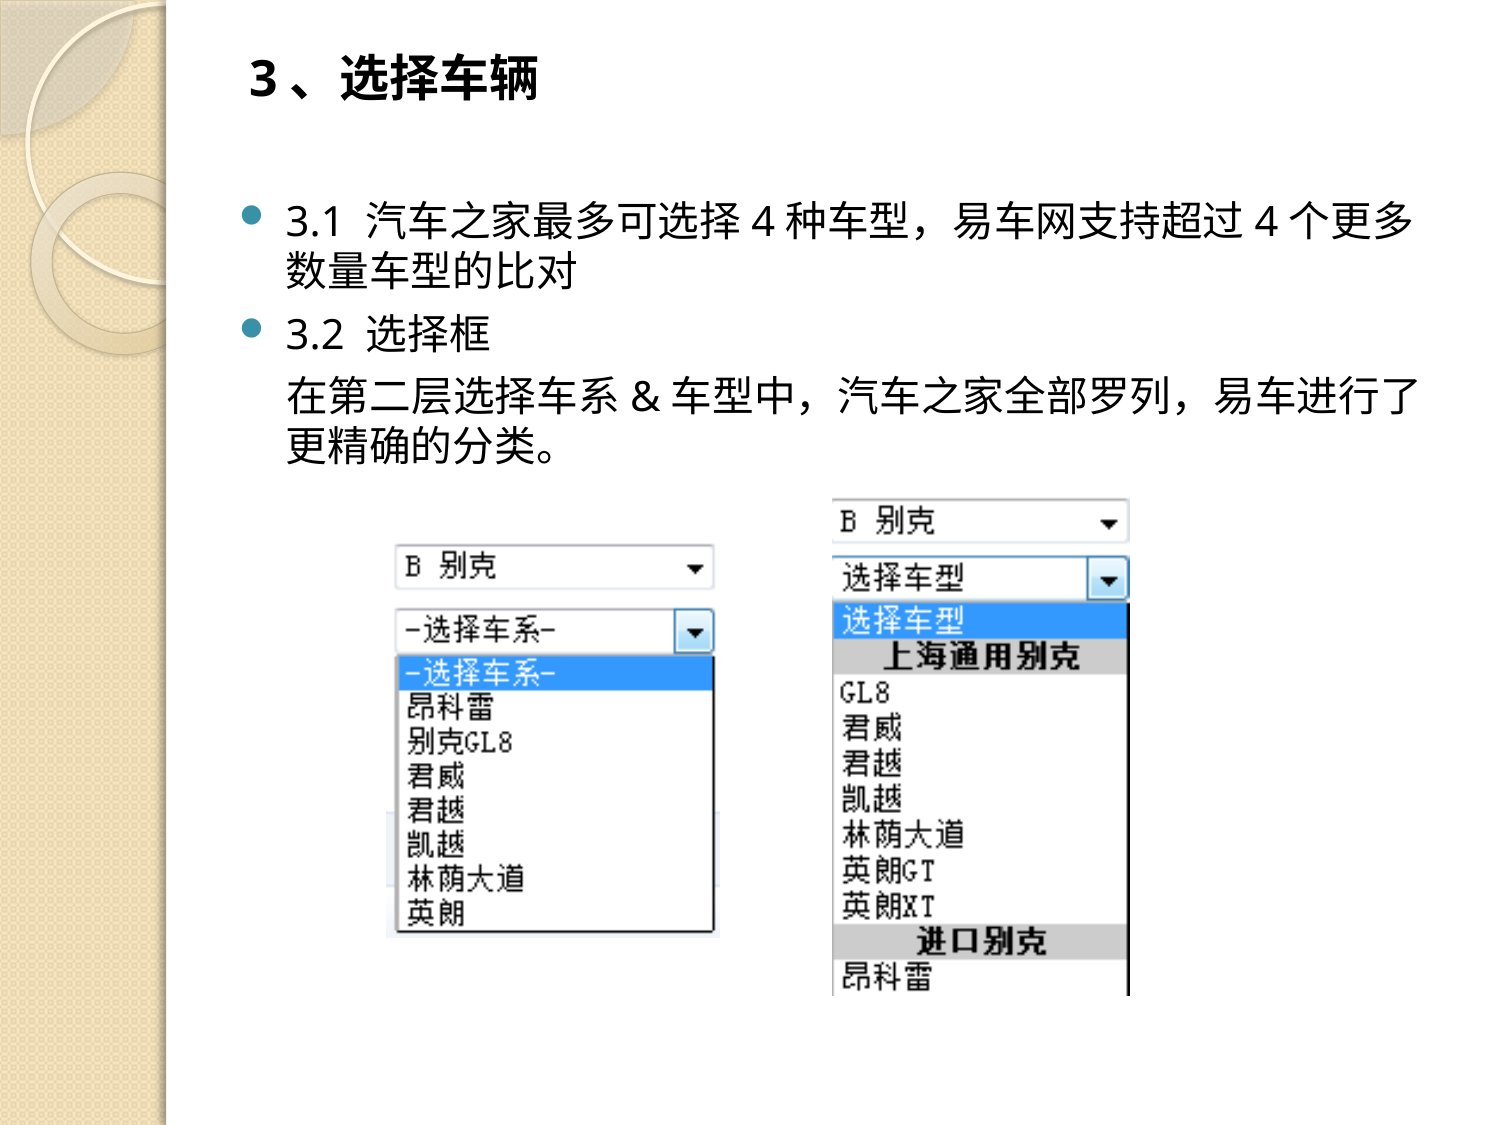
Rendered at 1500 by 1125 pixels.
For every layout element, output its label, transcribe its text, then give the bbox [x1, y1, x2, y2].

picture [831, 491, 1130, 997]
list 3.1 汽车之家最多可选择4种车型，易车网支持超过4个更多数量车型的比对 3.2 选择框 在第二层选择车系&车型中，汽车之家全部罗列，易车进行了更精确的分类。 [210, 187, 1441, 493]
picture [386, 538, 720, 938]
title 3、选择车辆 [234, 0, 1465, 153]
